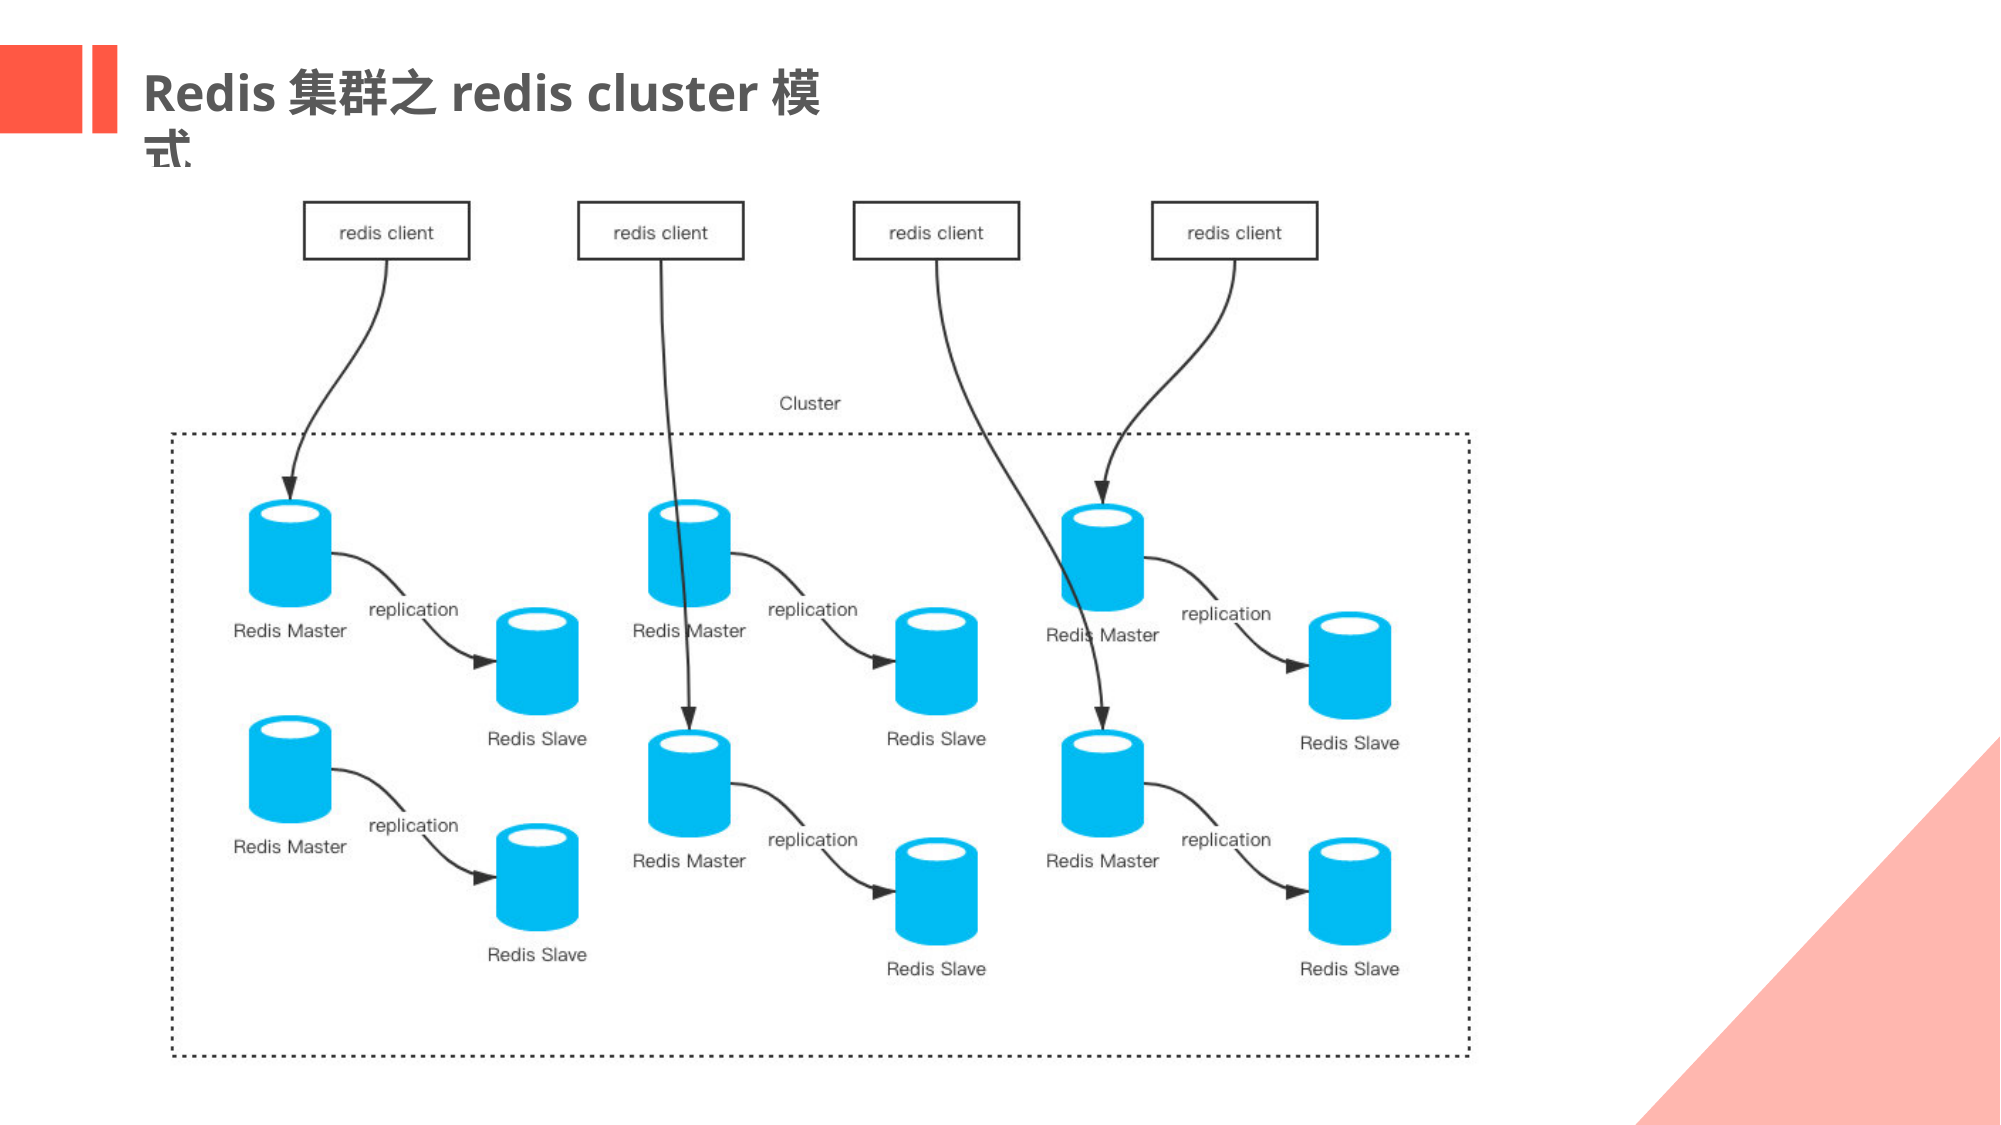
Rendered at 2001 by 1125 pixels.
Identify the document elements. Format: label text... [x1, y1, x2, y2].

text_box Redis集群之redis cluster模式 [127, 53, 878, 189]
picture [137, 167, 1505, 1092]
text_box [1635, 736, 2000, 1125]
text_box [92, 45, 118, 134]
